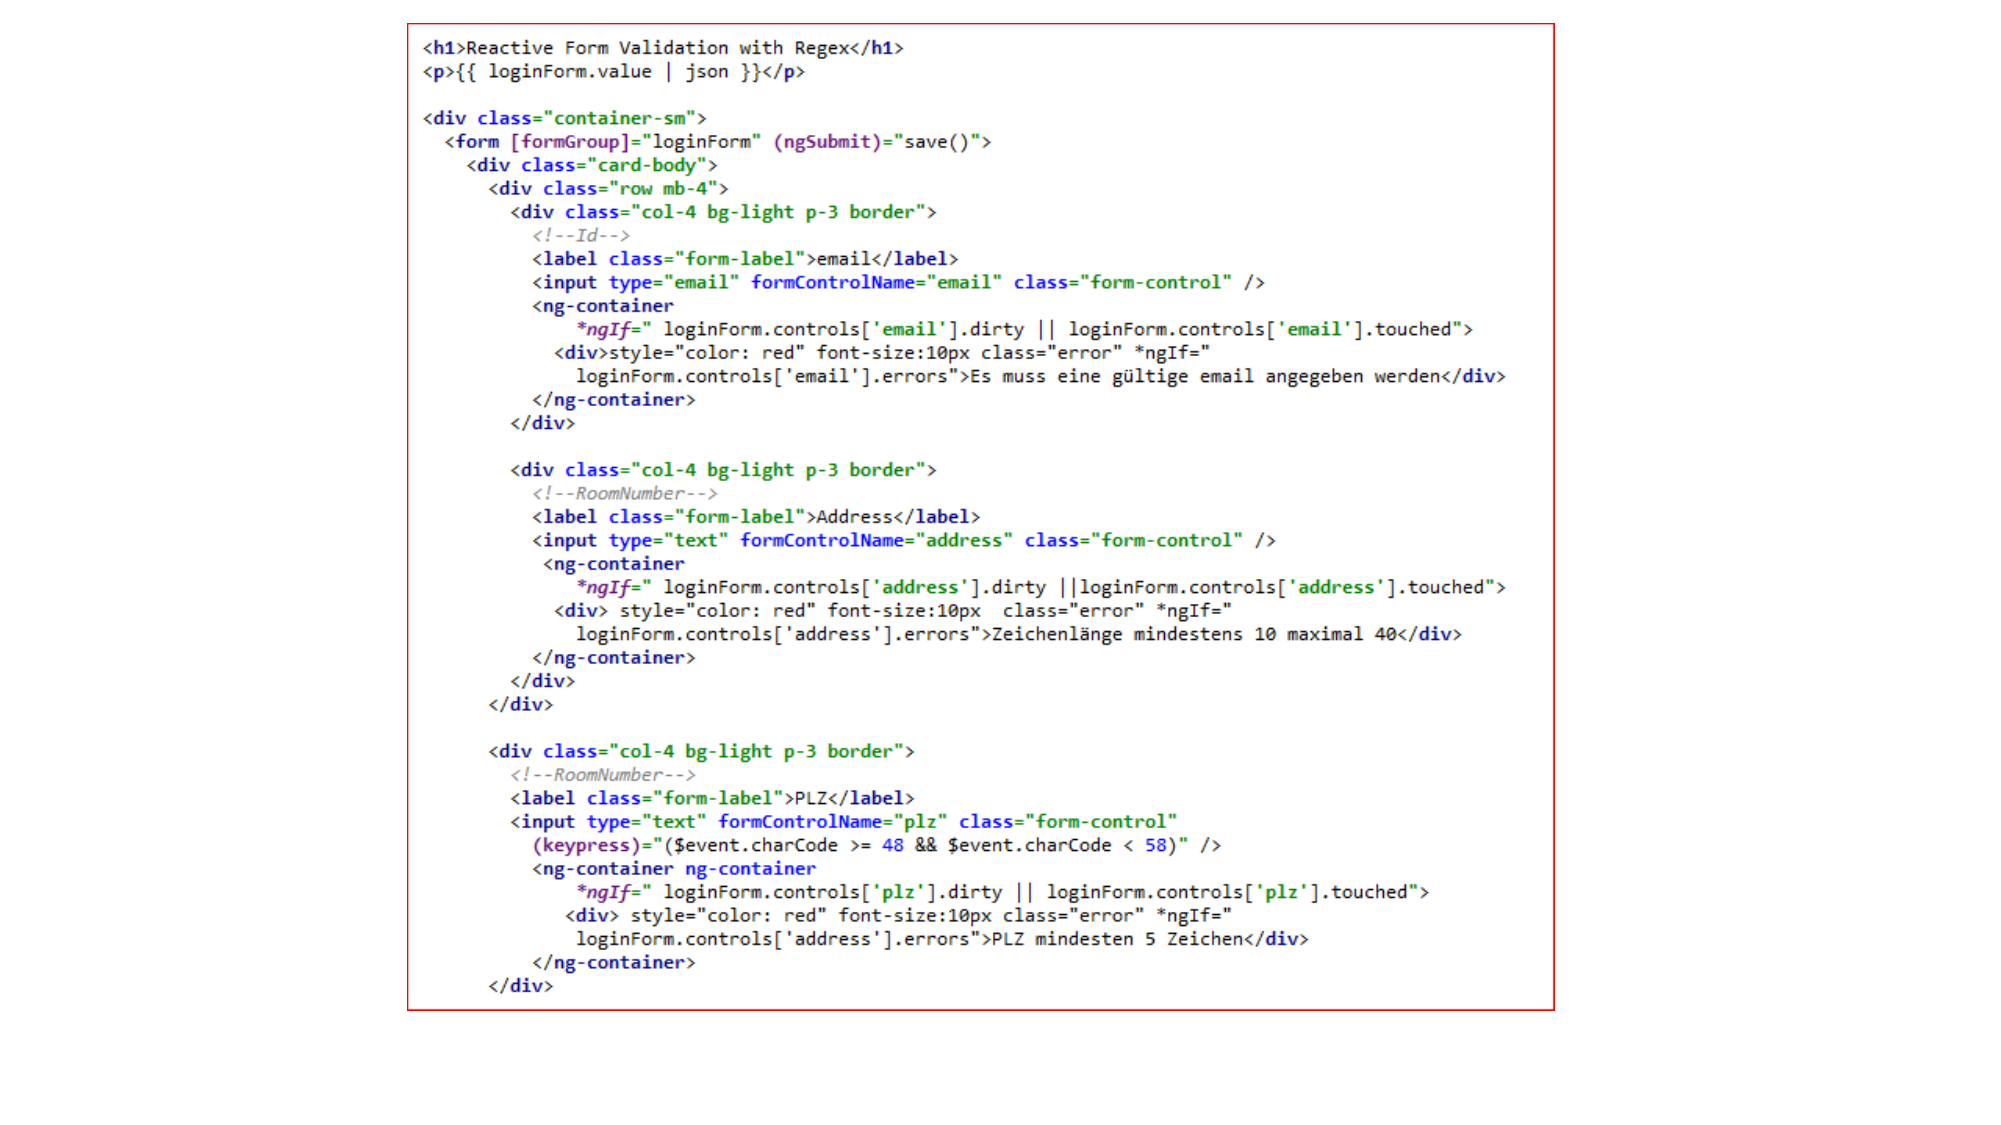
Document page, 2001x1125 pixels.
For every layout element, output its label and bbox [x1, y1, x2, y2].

picture [407, 23, 1555, 1011]
